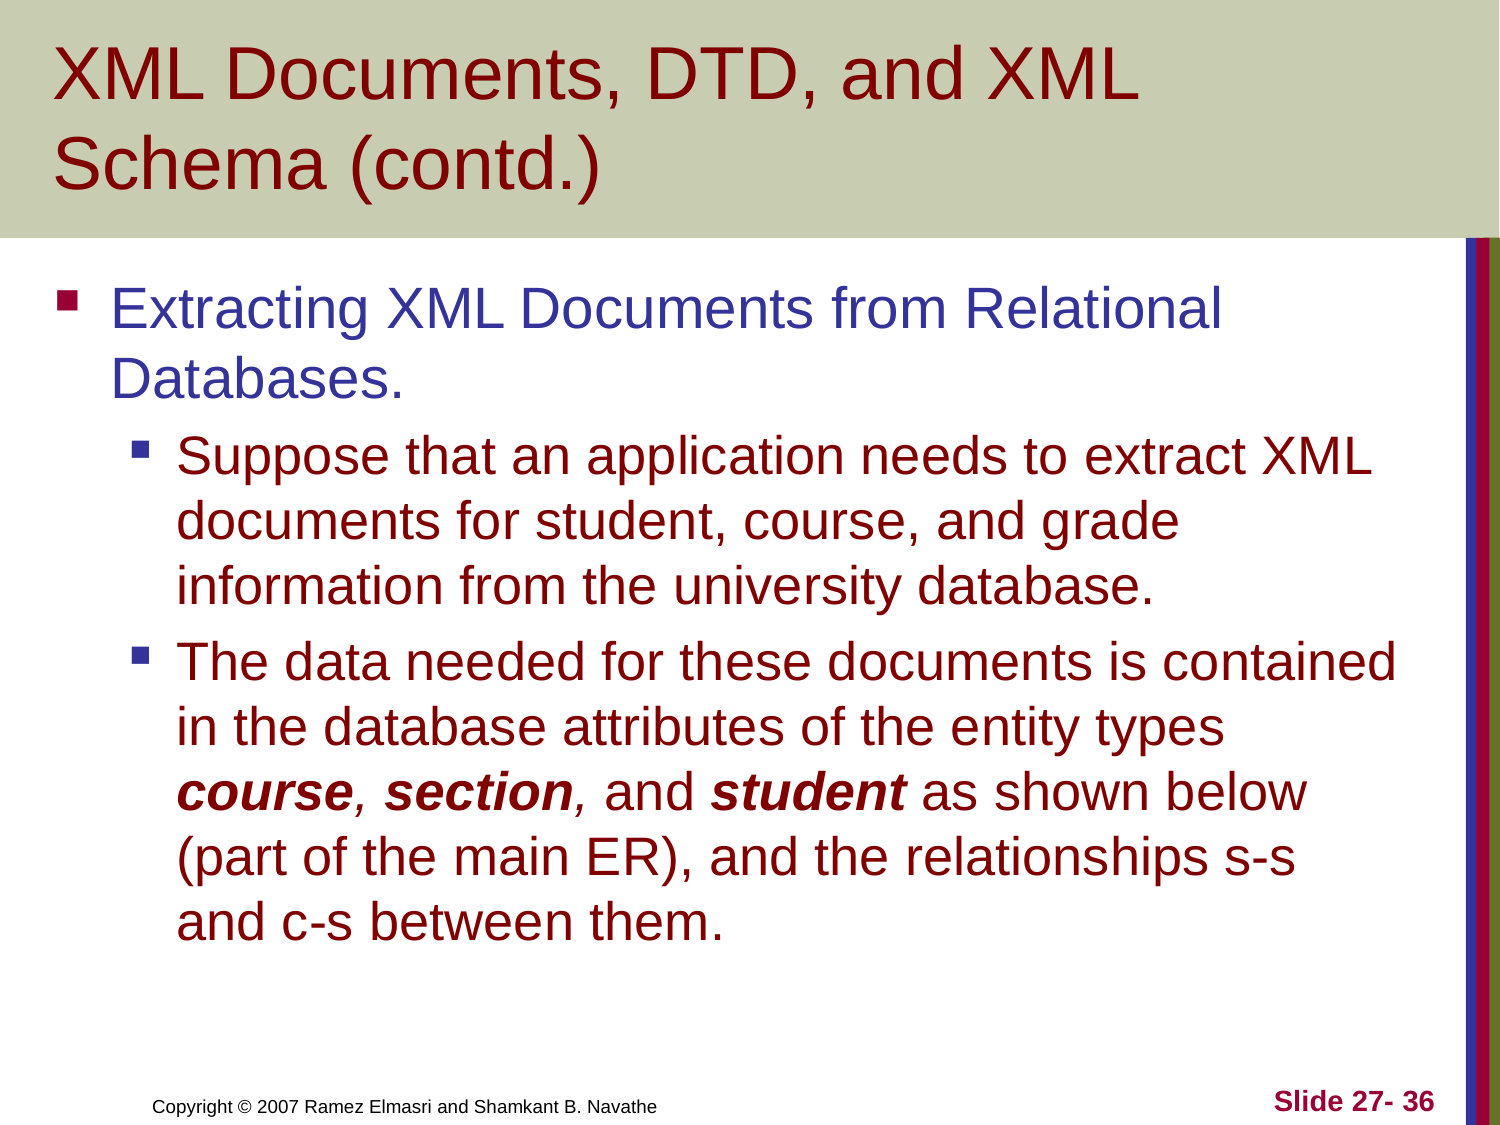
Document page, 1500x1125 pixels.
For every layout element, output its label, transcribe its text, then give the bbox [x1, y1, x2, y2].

slide_number Slide 27- 36 [1137, 1050, 1450, 1125]
title XML Documents, DTD, and XML Schema (contd.) [37, 49, 1317, 213]
list Extracting XML Documents from Relational Databases. Suppose that an application needs to extract XML documents for student, course, and grade information from the university database. The data needed for these documents is contained in the database attributes of the entity types course, section, and student as shown below (part of the main ER), and the relationships s-s and c-s between them. [39, 262, 1400, 1013]
